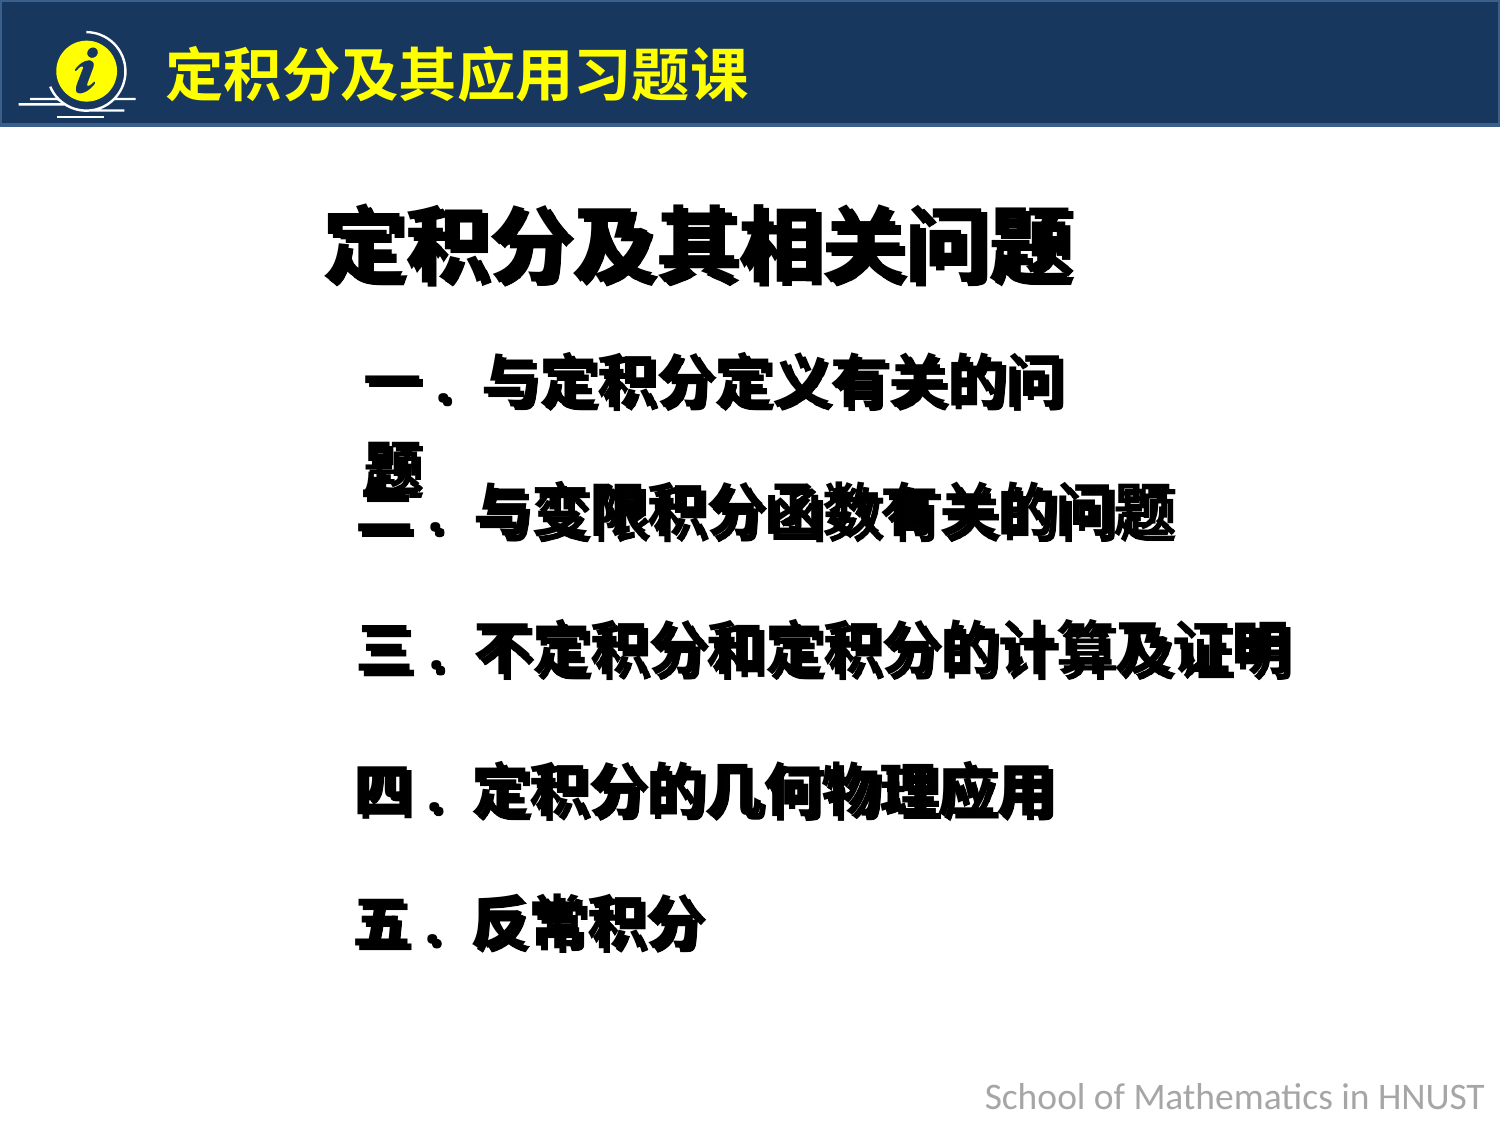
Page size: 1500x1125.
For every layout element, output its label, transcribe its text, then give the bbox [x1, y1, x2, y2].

text_box 二. 与变限积分函数有关的问题 [340, 448, 1187, 551]
text_box 三. 不定积分和定积分的计算及证明 [341, 586, 1305, 689]
text_box 四. 定积分的几何物理应用 [339, 727, 1070, 831]
text_box 定积分及其相关问题 [135, 184, 1258, 303]
text_box 五. 反常积分 [337, 860, 719, 963]
text_box 一. 与定积分定义有关的问题 [348, 318, 1116, 448]
